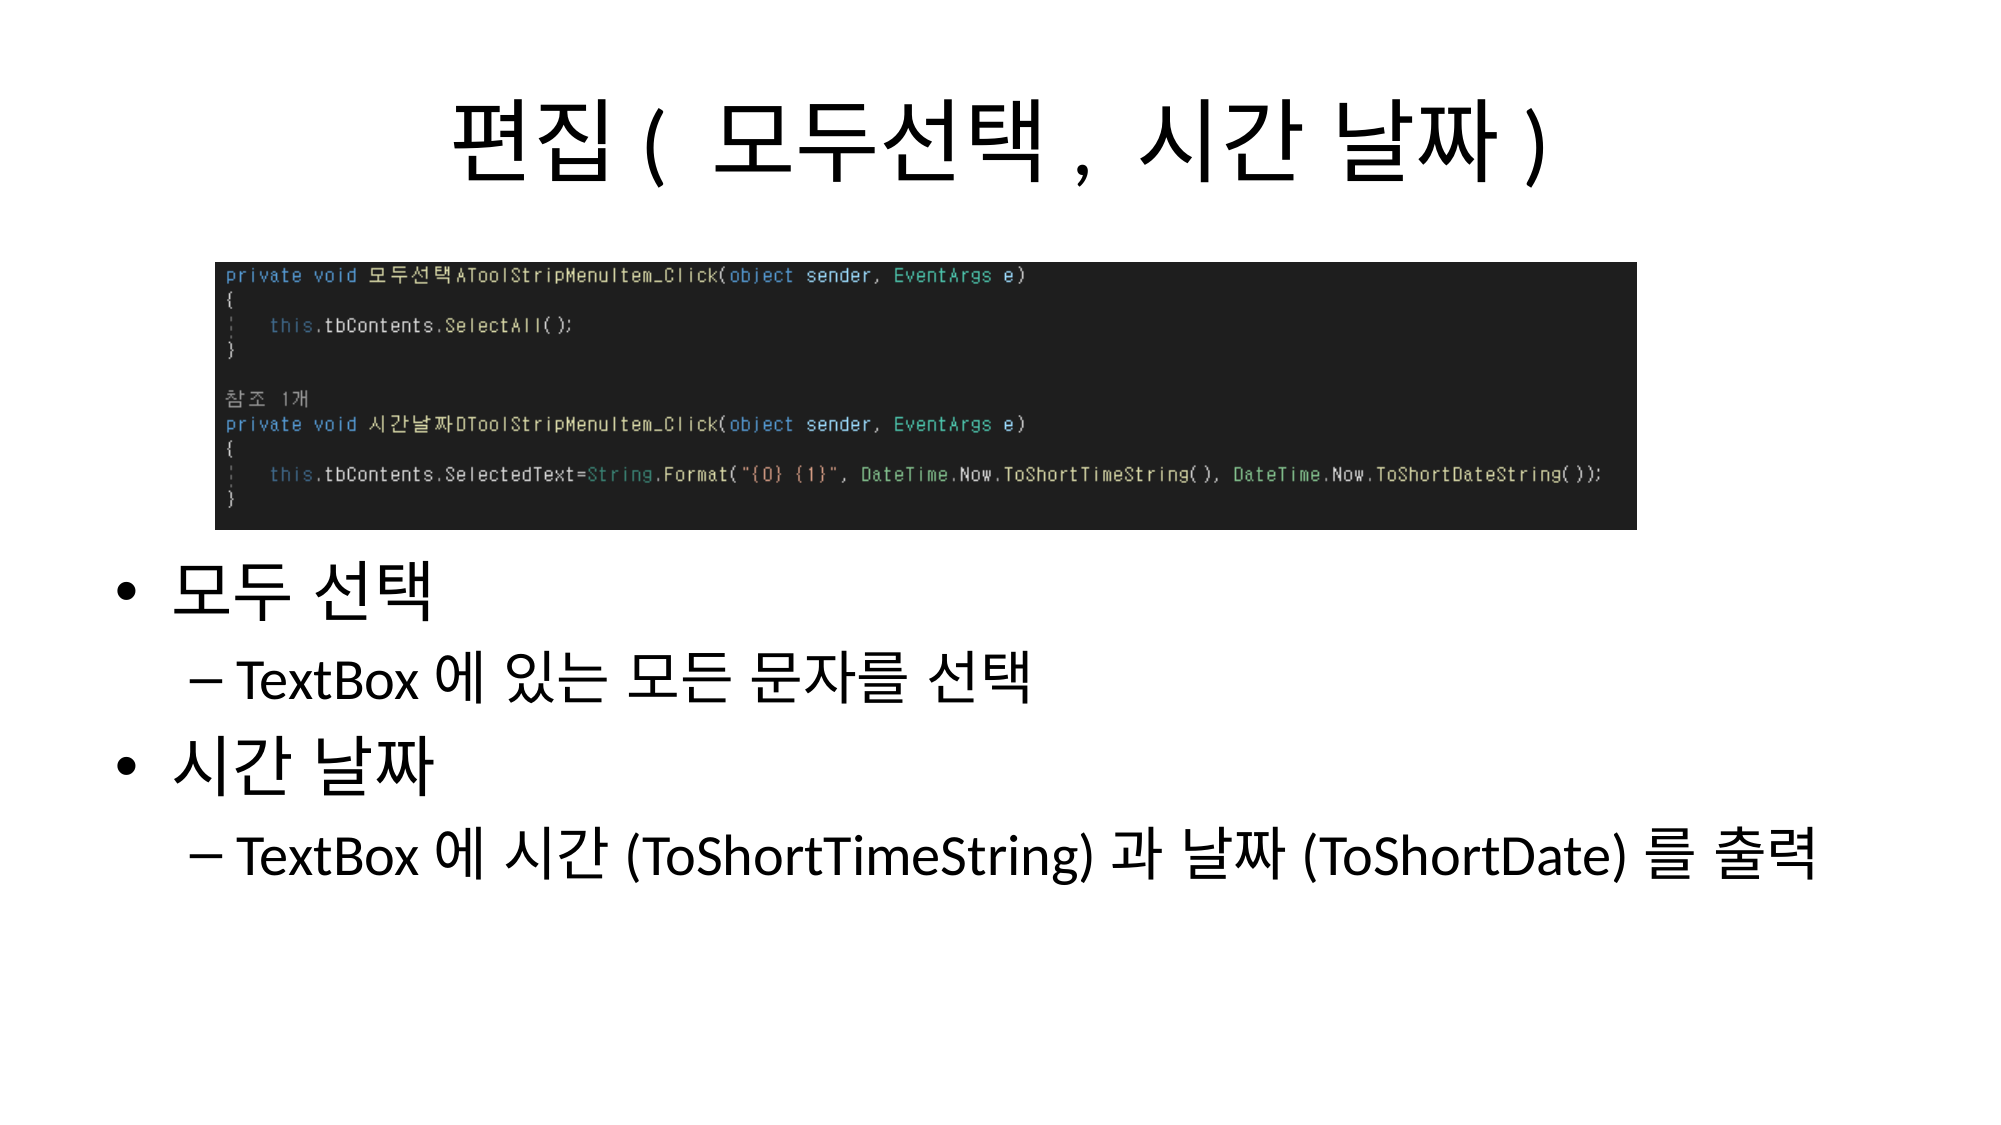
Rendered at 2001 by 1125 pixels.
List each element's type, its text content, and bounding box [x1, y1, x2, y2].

picture [215, 261, 1637, 531]
list 모두 선택 TextBox에 있는 모든 문자를 선택 시간 날짜 TextBox에 시간(ToShortTimeString)과 날짜(ToShortDate)를 출력 [99, 262, 1900, 1005]
title 편집( 모두선택, 시간 날짜) [99, 45, 1900, 233]
